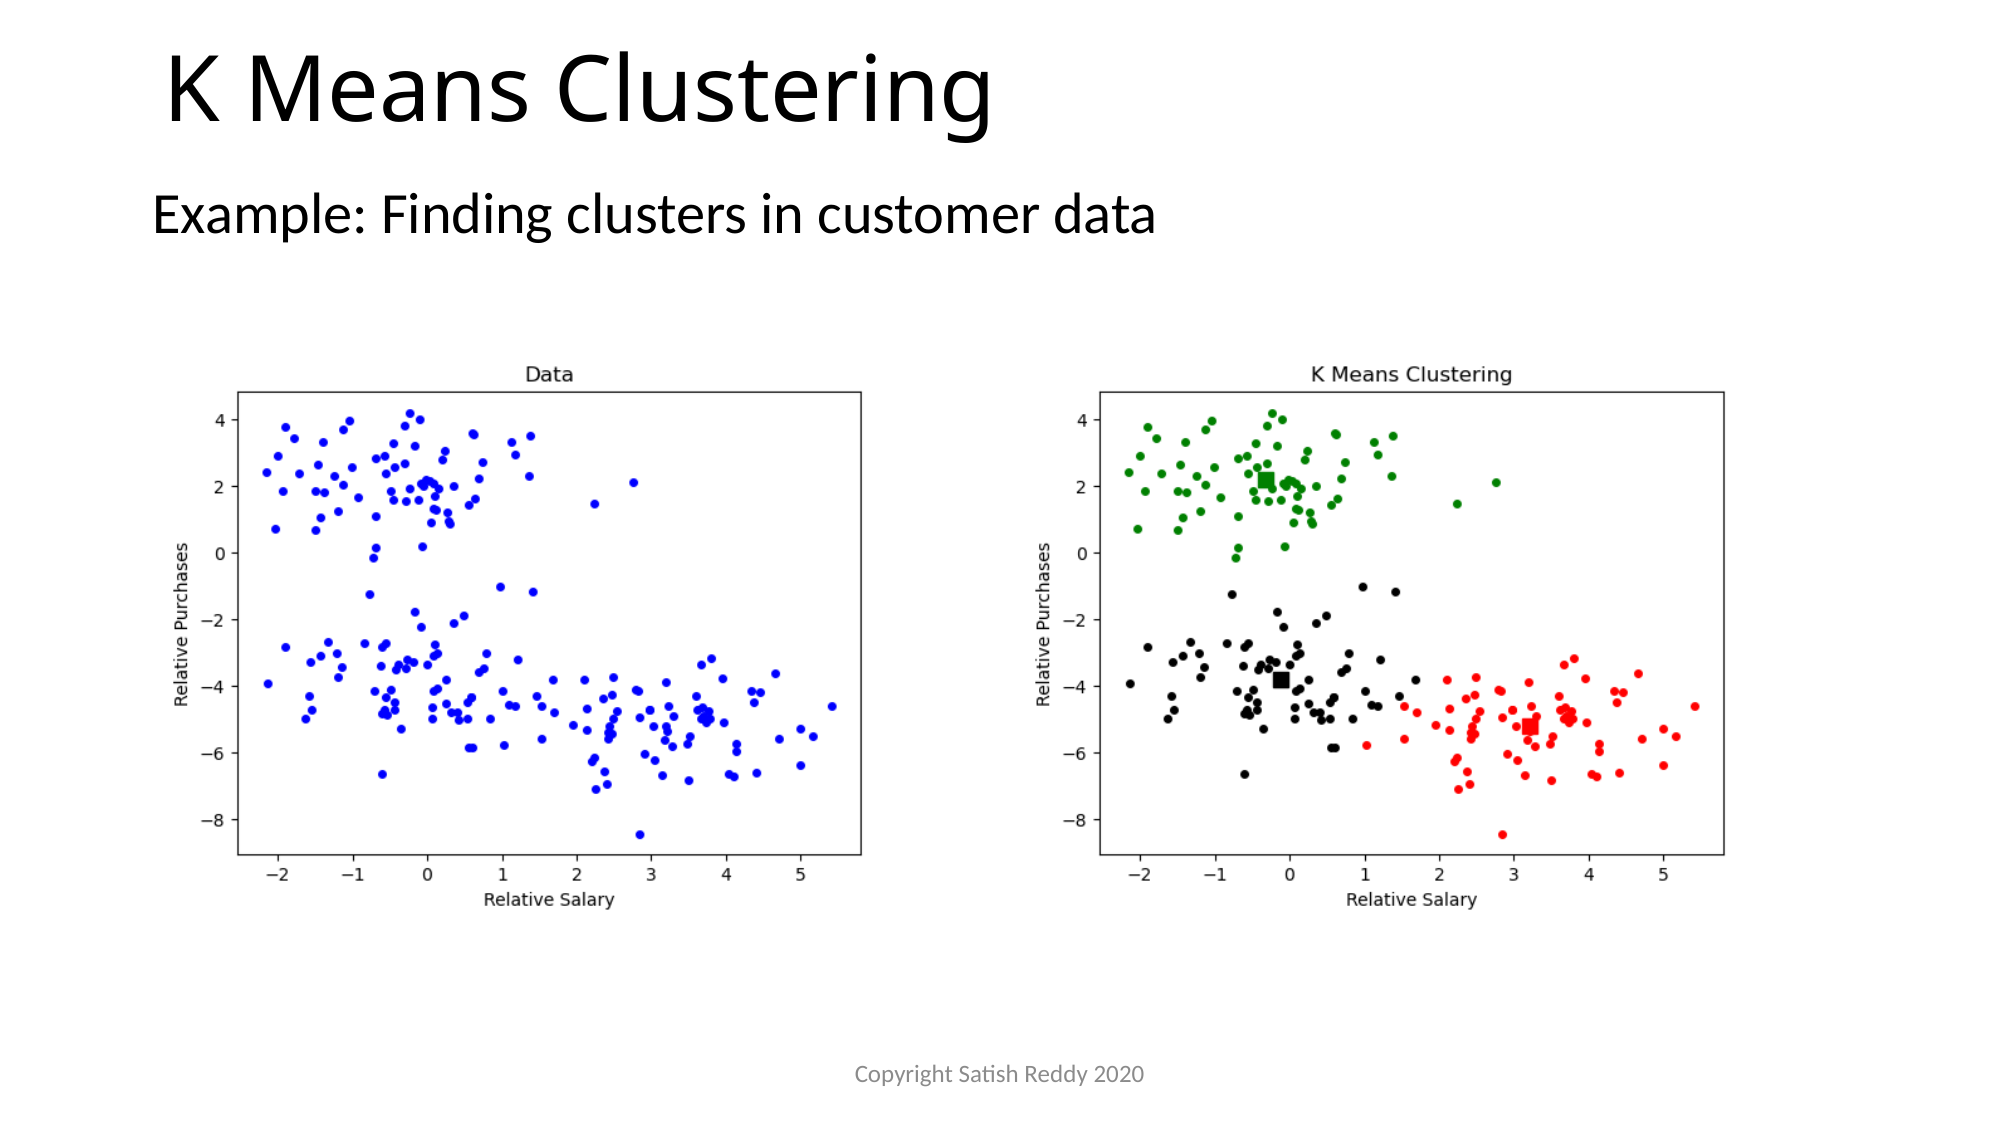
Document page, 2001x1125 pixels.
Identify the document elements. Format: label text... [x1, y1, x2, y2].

list Example: Finding clusters in customer data [137, 175, 1863, 321]
title K Means Clustering [148, 18, 1586, 164]
footer Copyright Satish Reddy 2020 [662, 1042, 1338, 1103]
picture [137, 320, 941, 921]
picture [999, 320, 1804, 921]
